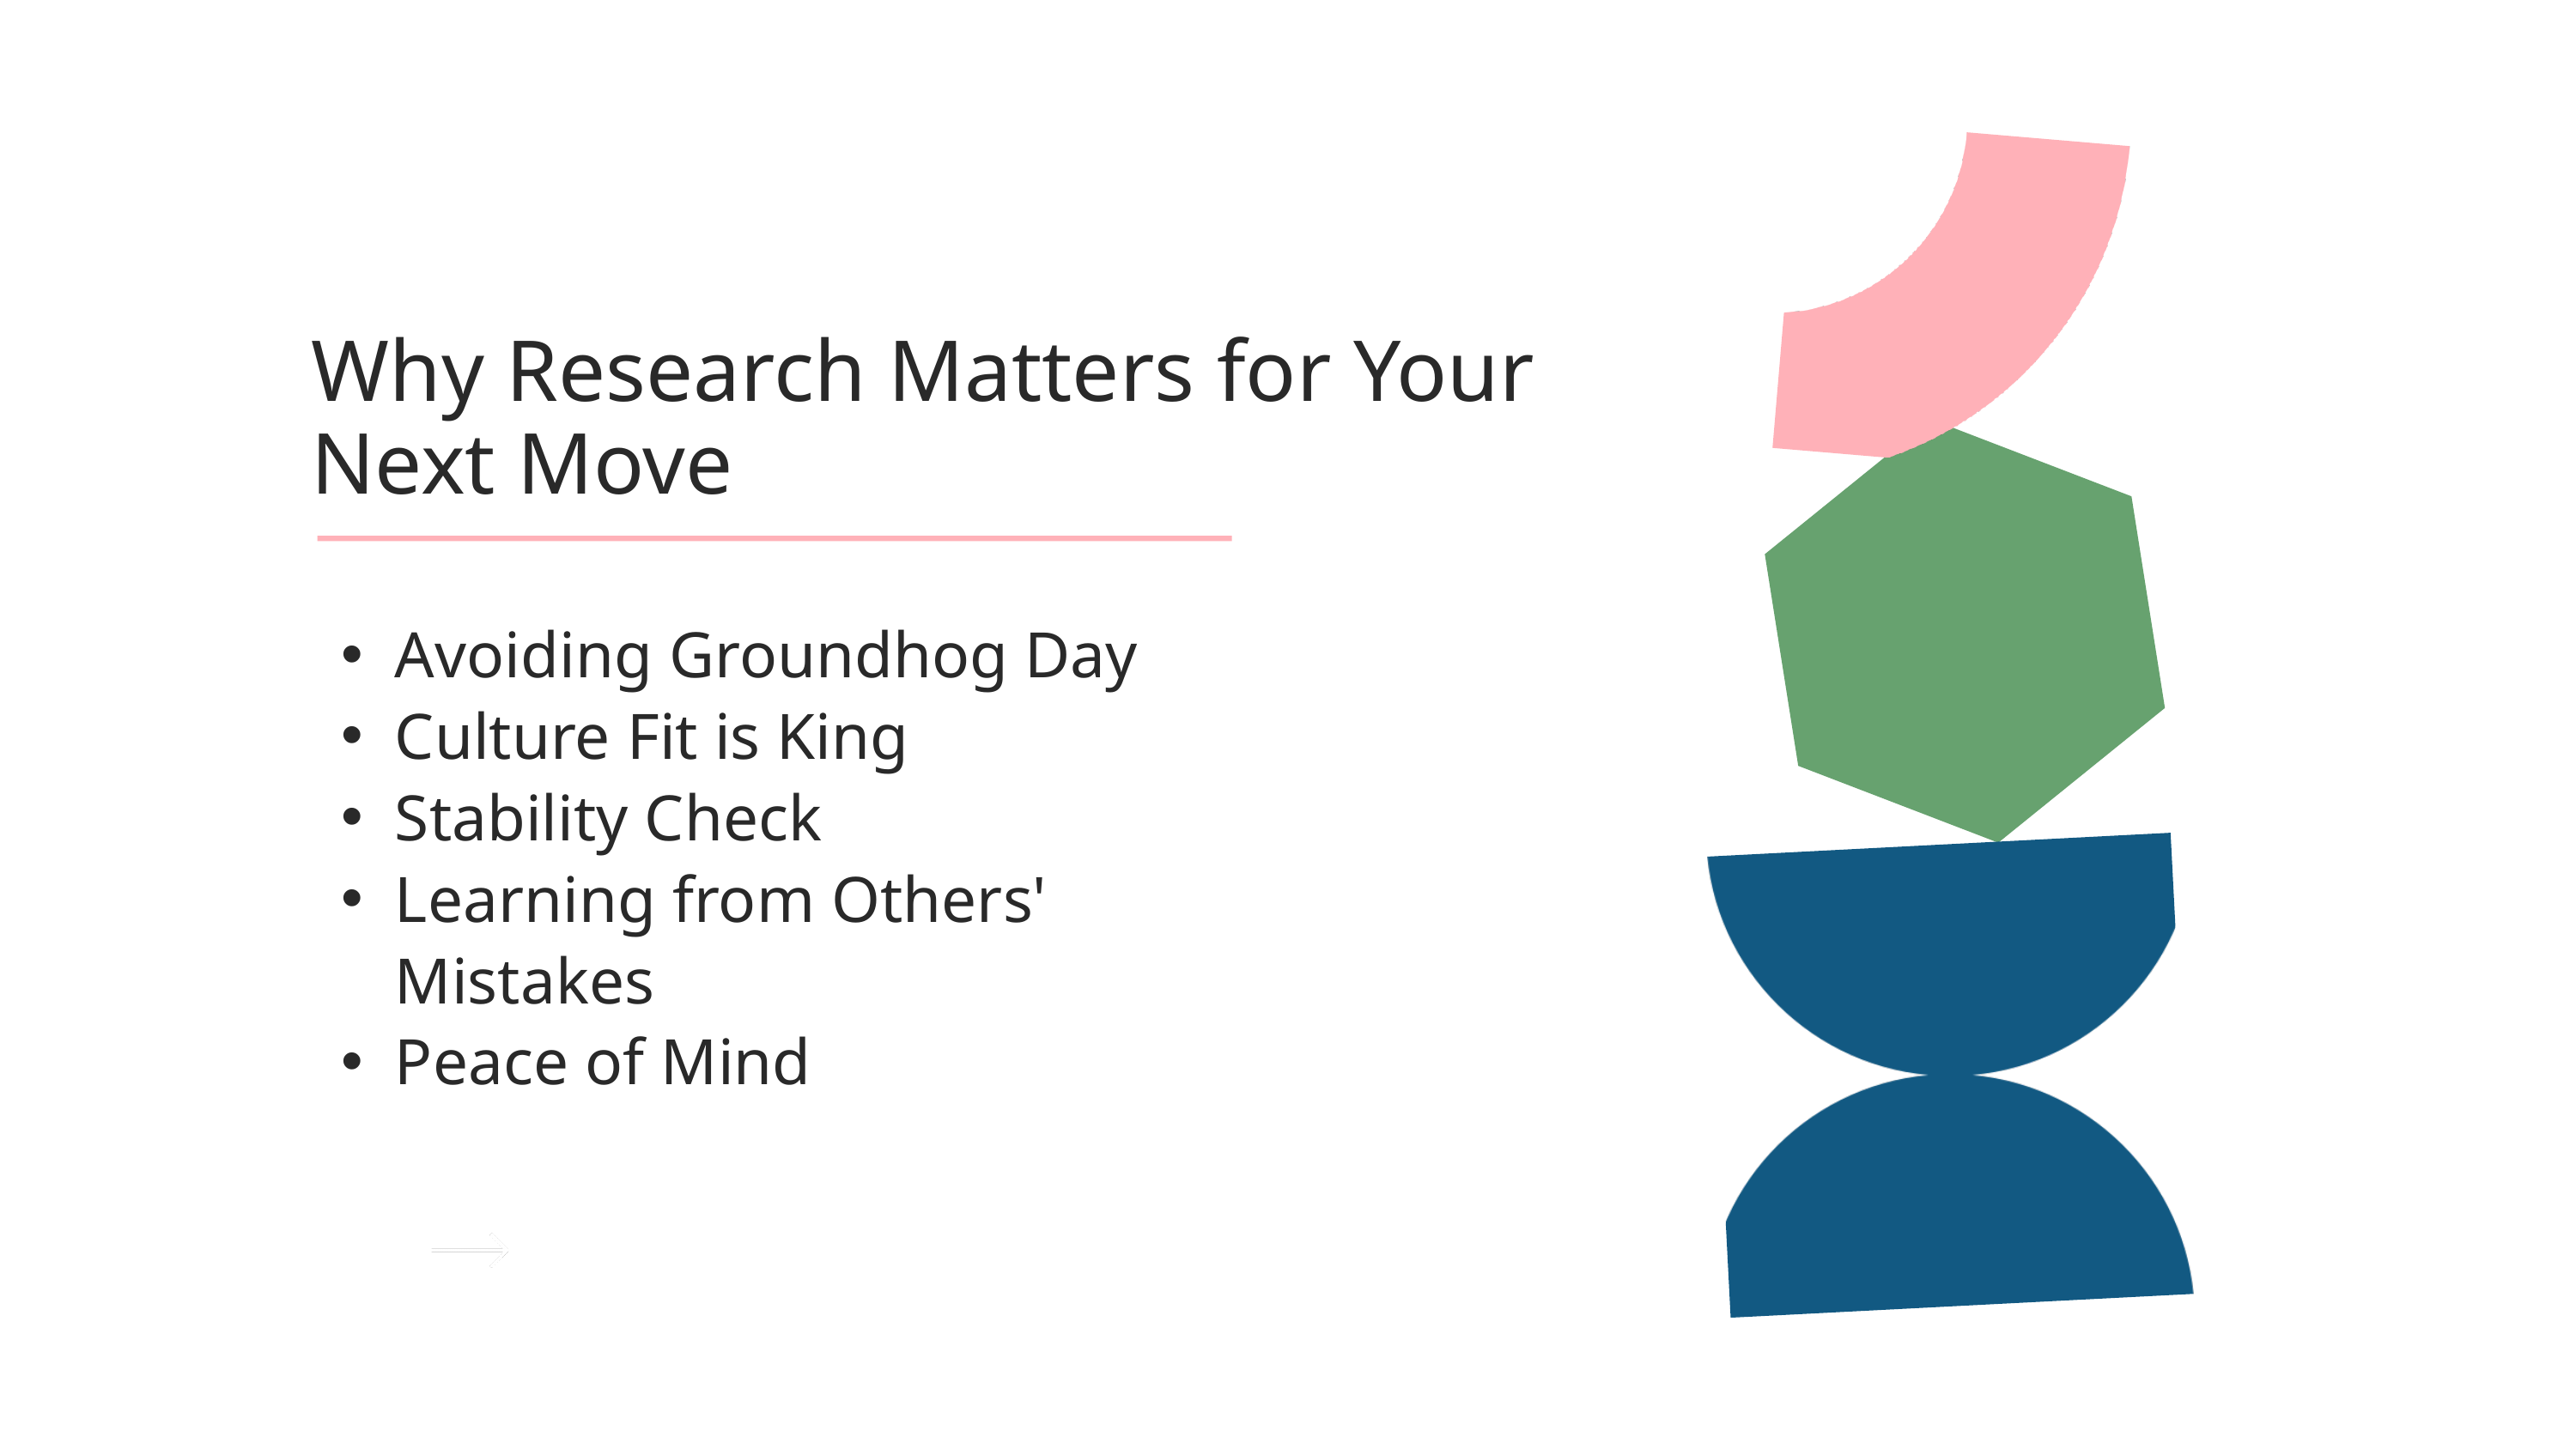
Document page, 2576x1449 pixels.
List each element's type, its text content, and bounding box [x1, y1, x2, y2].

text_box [1750, 445, 2180, 817]
text_box [1772, 118, 2130, 444]
text_box Avoiding Groundhog Day Culture Fit is King Stability Check Learning from Others' Mistakes Peace of Mind [288, 609, 1261, 1098]
text_box Why Research Matters for Your Next Move [311, 325, 1607, 512]
text_box [431, 1233, 509, 1268]
text_box [1706, 833, 2195, 1319]
